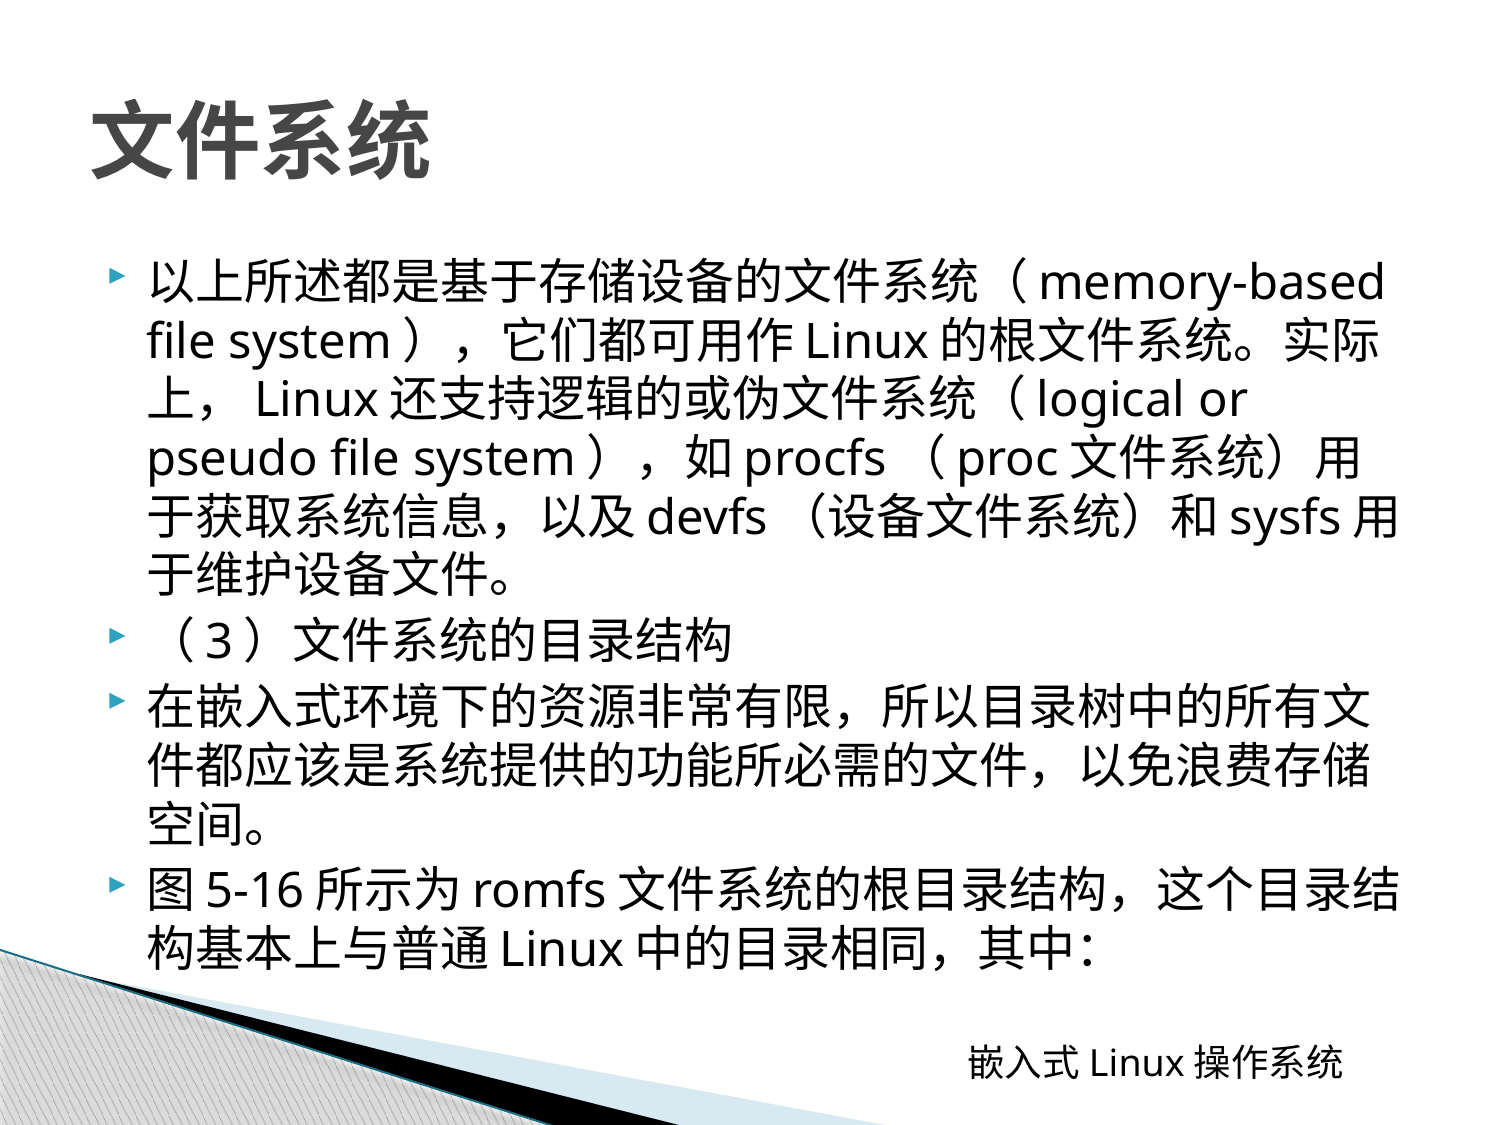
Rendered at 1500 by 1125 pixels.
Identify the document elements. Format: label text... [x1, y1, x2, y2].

list 以上所述都是基于存储设备的文件系统（memory-based file system），它们都可用作Linux的根文件系统。实际上，Linux还支持逻辑的或伪文件系统（logical or pseudo file system），如procfs（proc文件系统）用于获取系统信息，以及devfs（设备文件系统）和sysfs用于维护设备文件。 （3）文件系统的目录结构 在嵌入式环境下的资源非常有限，所以目录树中的所有文件都应该是系统提供的功能所必需的文件，以免浪费存储空间。 图5-16所示为romfs文件系统的根目录结构，这个目录结构基本上与普通Linux中的目录相同，其中： [75, 243, 1425, 986]
text_box 嵌入式Linux操作系统 [867, 1031, 1430, 1091]
title 文件系统 [75, 45, 1425, 233]
